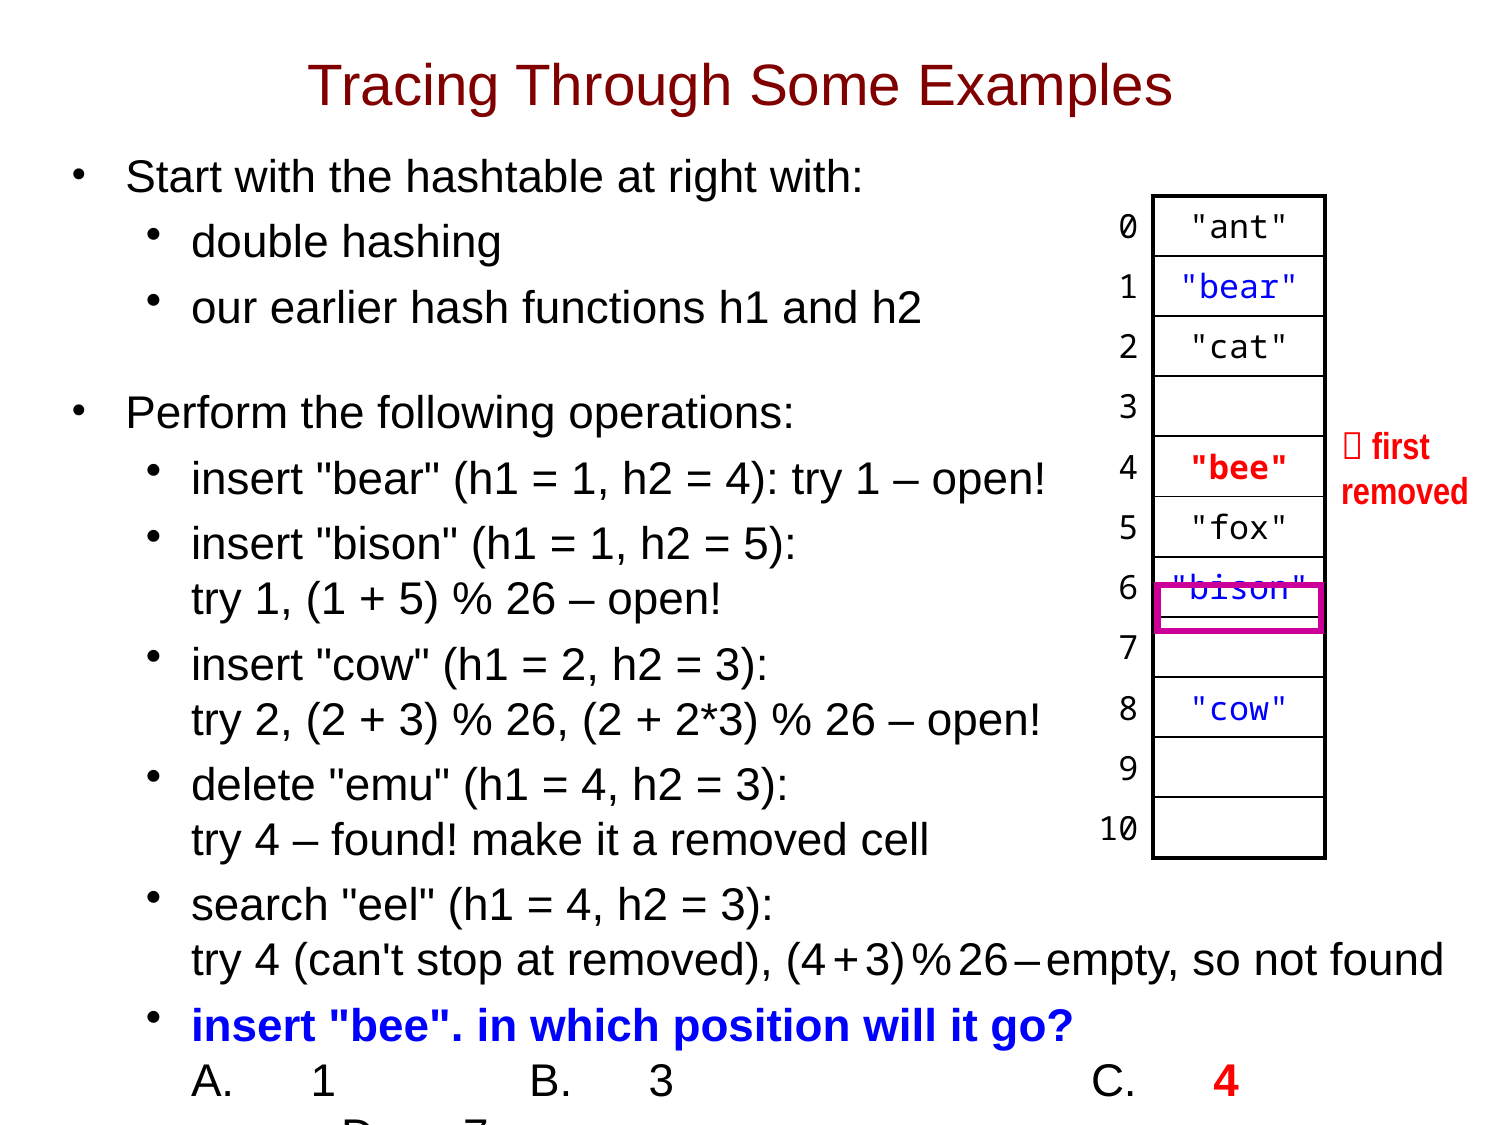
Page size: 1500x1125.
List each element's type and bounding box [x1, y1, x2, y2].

table_header [981, 196, 1151, 256]
title [96, 12, 1386, 138]
table_cell [1155, 558, 1323, 616]
table_cell [1155, 497, 1323, 556]
table_cell [1155, 257, 1323, 315]
table_cell [1155, 678, 1323, 736]
table_cell [1155, 377, 1323, 435]
table_cell [1155, 618, 1323, 676]
table_cell [1155, 738, 1323, 796]
text_box [1157, 585, 1321, 632]
table_cell [1155, 317, 1323, 375]
table_cell [981, 256, 1151, 858]
table_cell [1155, 798, 1323, 856]
table_header [1155, 198, 1323, 255]
table_cell [1155, 437, 1323, 496]
list [55, 138, 1500, 1060]
text_box [1326, 415, 1484, 520]
